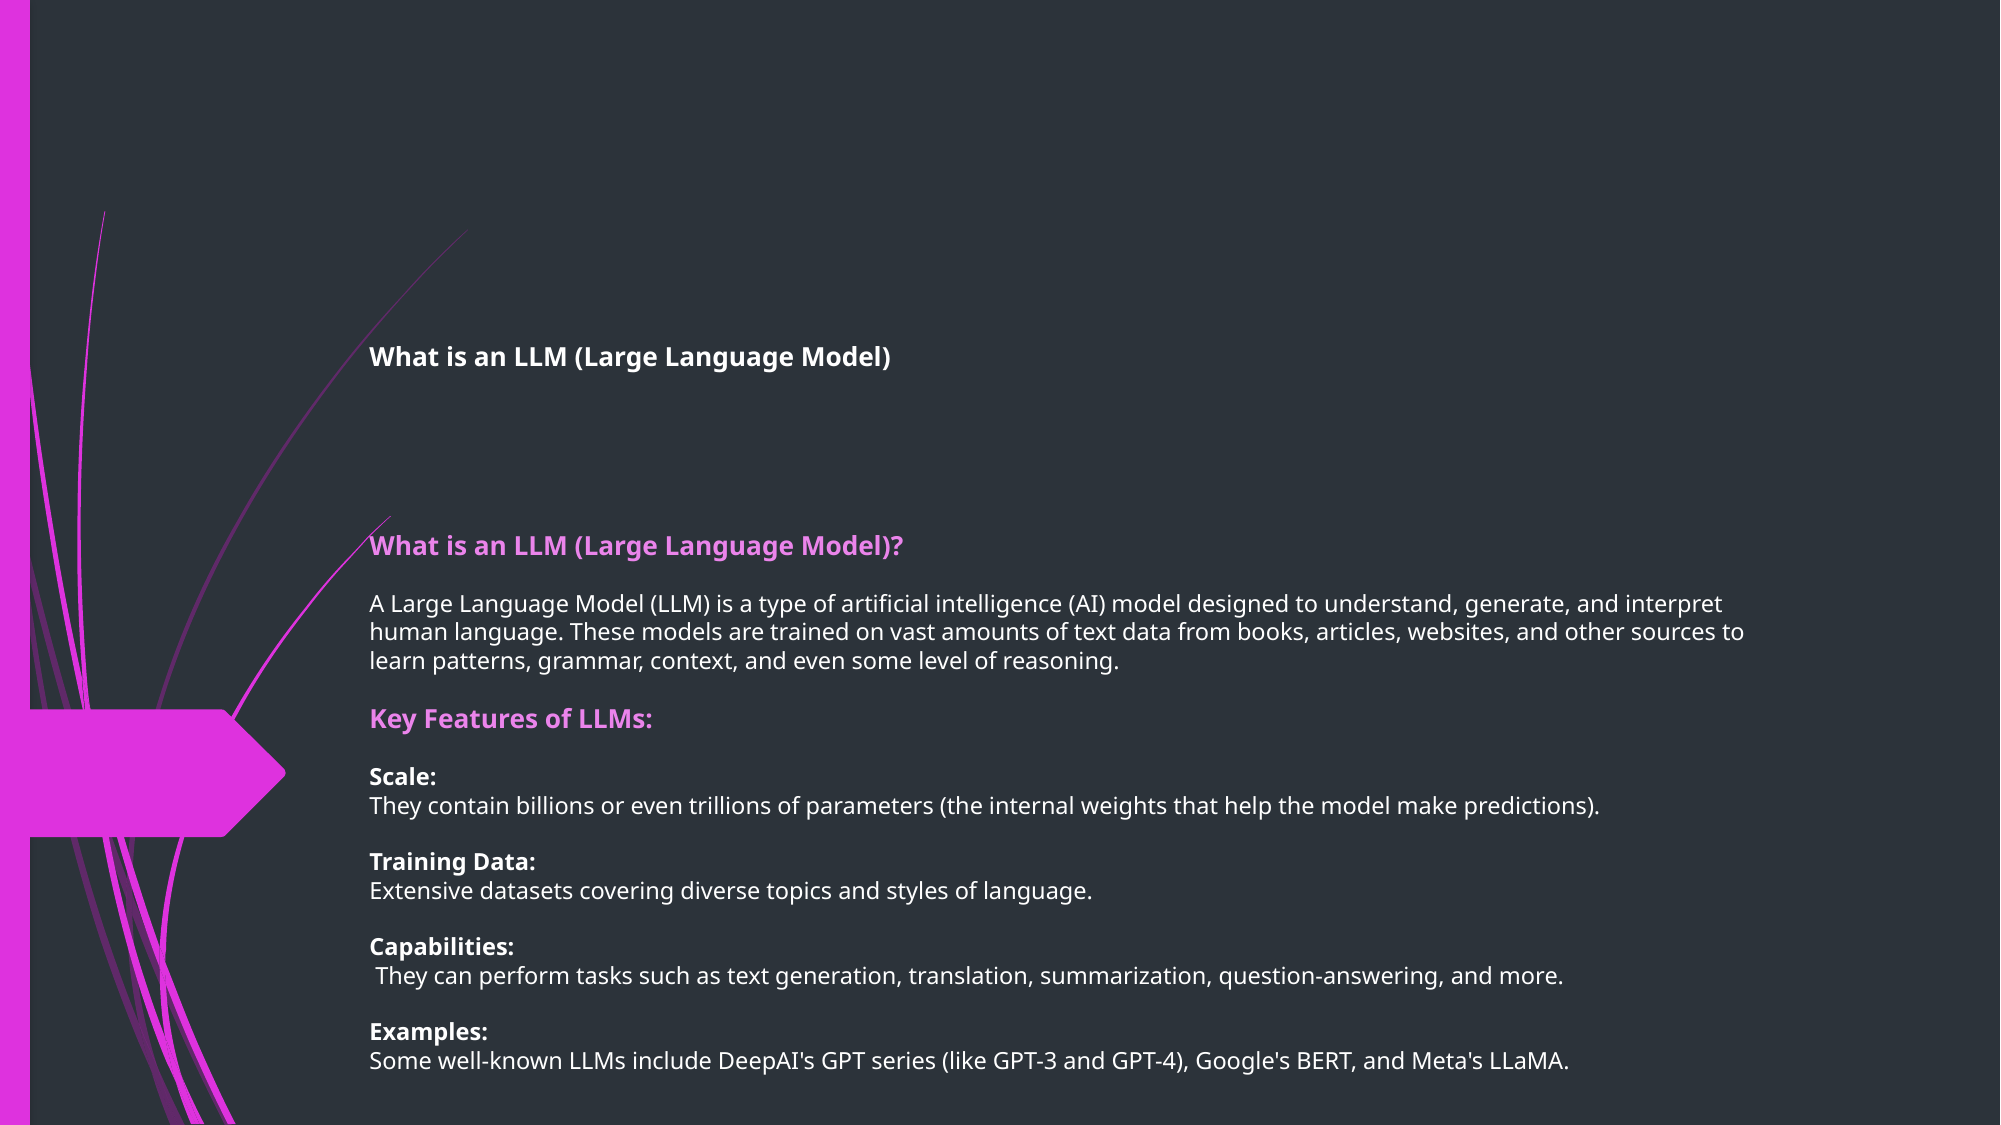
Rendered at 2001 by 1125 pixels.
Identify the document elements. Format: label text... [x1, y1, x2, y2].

title What is an LLM (Large Language Model) What is an LLM (Large Language Model)? A Large Language Model (LLM) is a type of artificial intelligence (AI) model designed to understand, generate, and interpret human language. These models are trained on vast amounts of text data from books, articles, websites, and other sources to learn patterns, grammar, context, and even some level of reasoning. Key Features of LLMs: Scale: They contain billions or even trillions of parameters (the internal weights that help the model make predictions). Training Data: Extensive datasets covering diverse topics and styles of language. Capabilities: They can perform tasks such as text generation, translation, summarization, question-answering, and more. Examples: Some well-known LLMs include DeepAI's GPT series (like GPT-3 and GPT-4), Google's BERT, and Meta's LLaMA. [354, 328, 1817, 1125]
